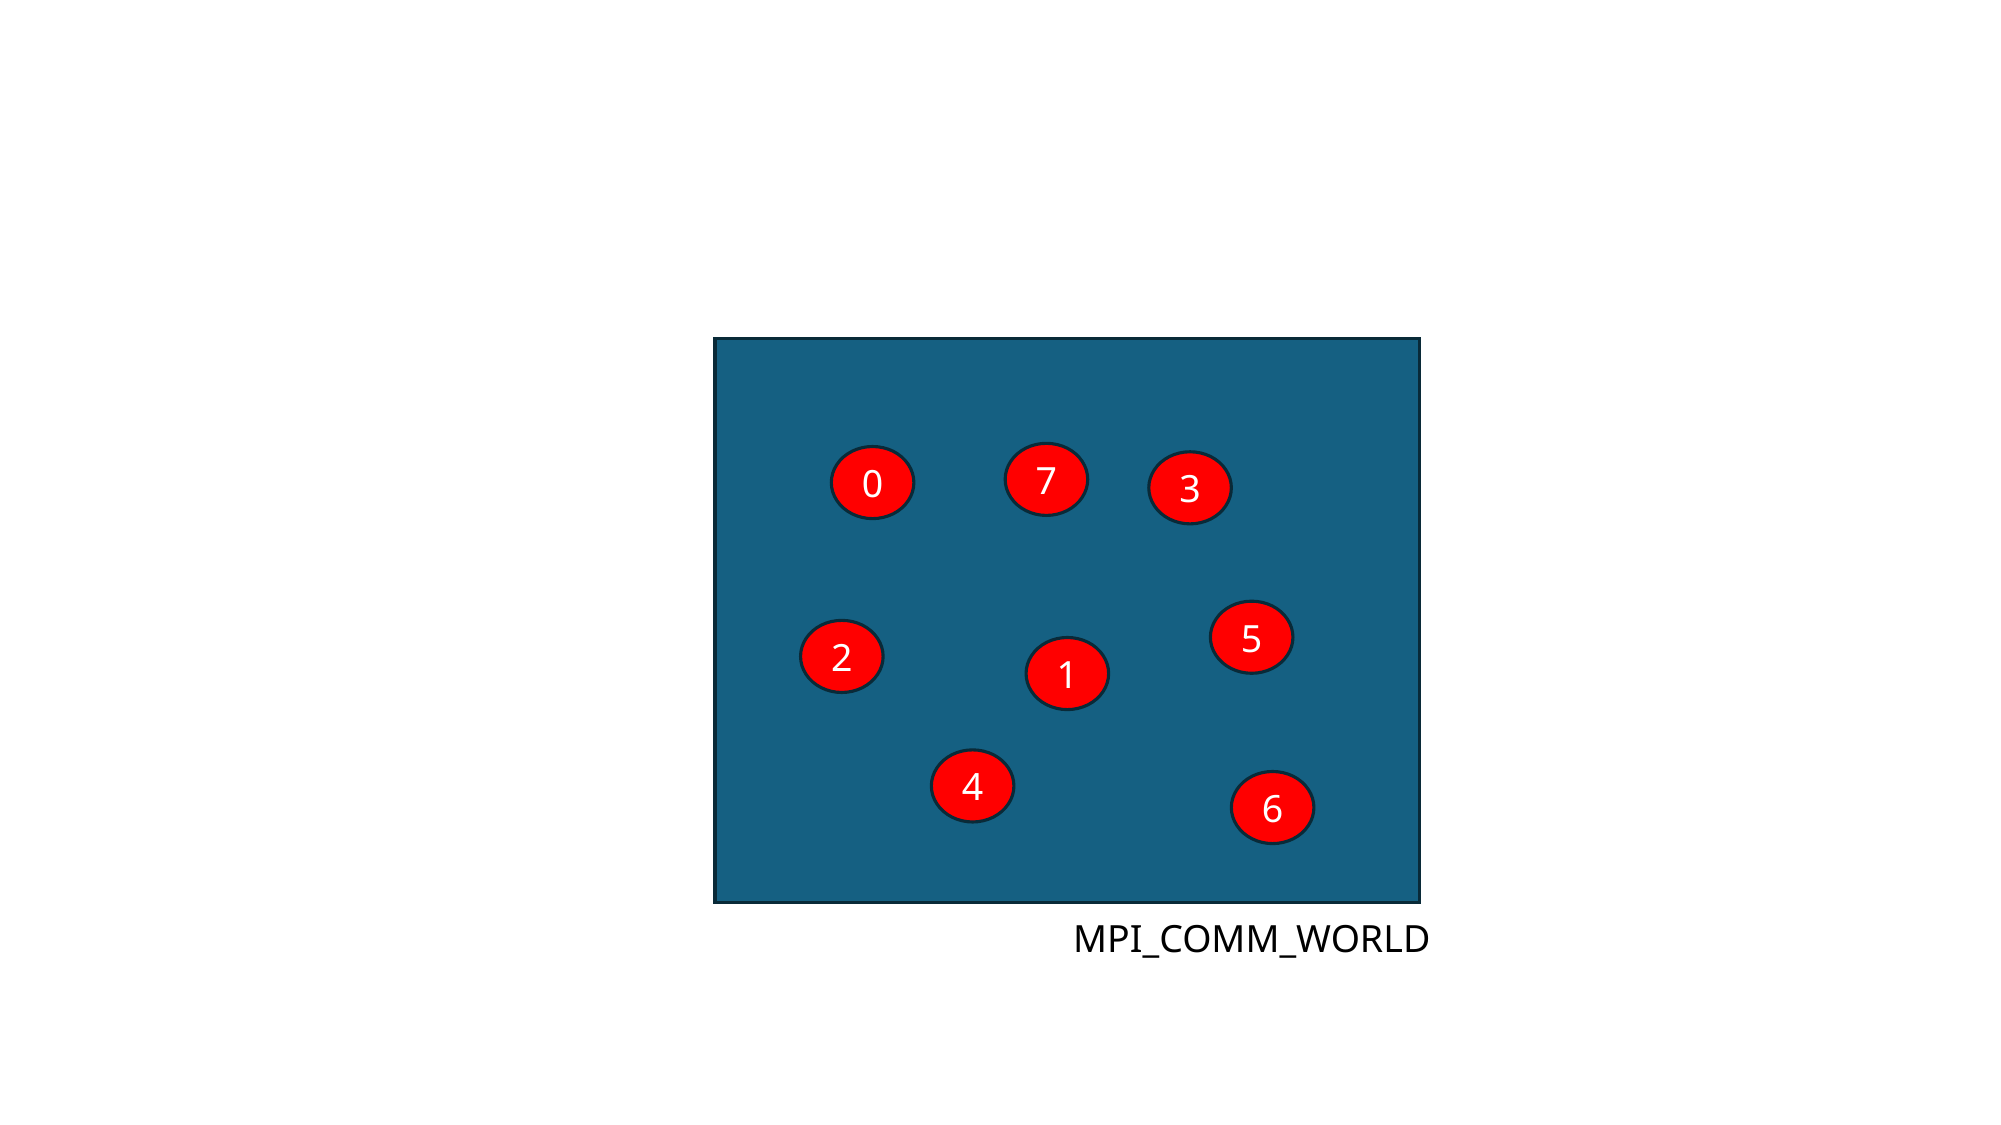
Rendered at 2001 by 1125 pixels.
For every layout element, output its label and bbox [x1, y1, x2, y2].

text_box [714, 337, 1438, 969]
